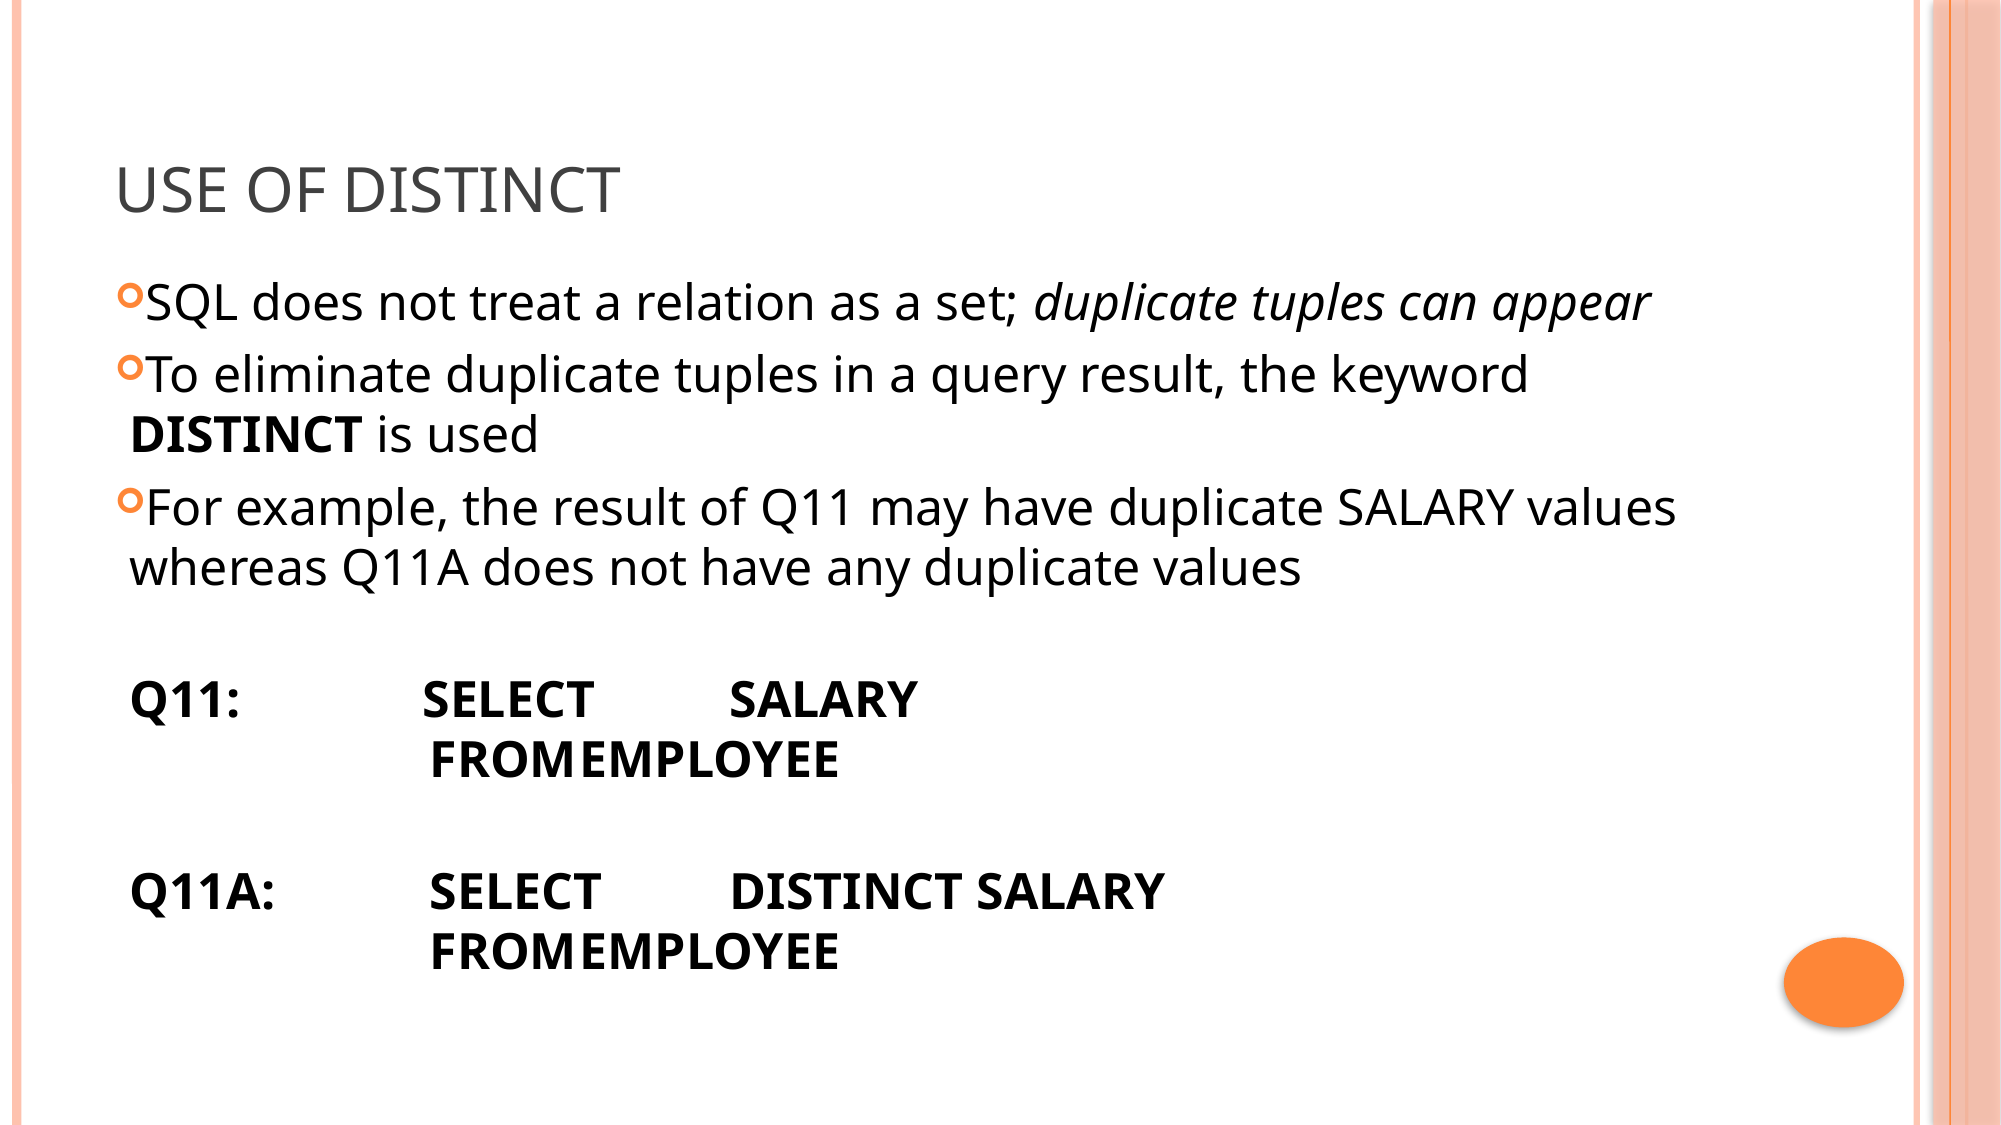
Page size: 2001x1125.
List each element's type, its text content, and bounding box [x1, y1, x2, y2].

title USE OF DISTINCT [99, 45, 1734, 233]
list SQL does not treat a relation as a set; duplicate tuples can appear To eliminate duplicate tuples in a query result, the keyword DISTINCT is used For example, the result of Q11 may have duplicate SALARY values whereas Q11A does not have any duplicate values Q11: SELECT SALARY FROM EMPLOYEE Q11A: SELECT DISTINCT SALARY FROM EMPLOYEE [99, 262, 1734, 1062]
